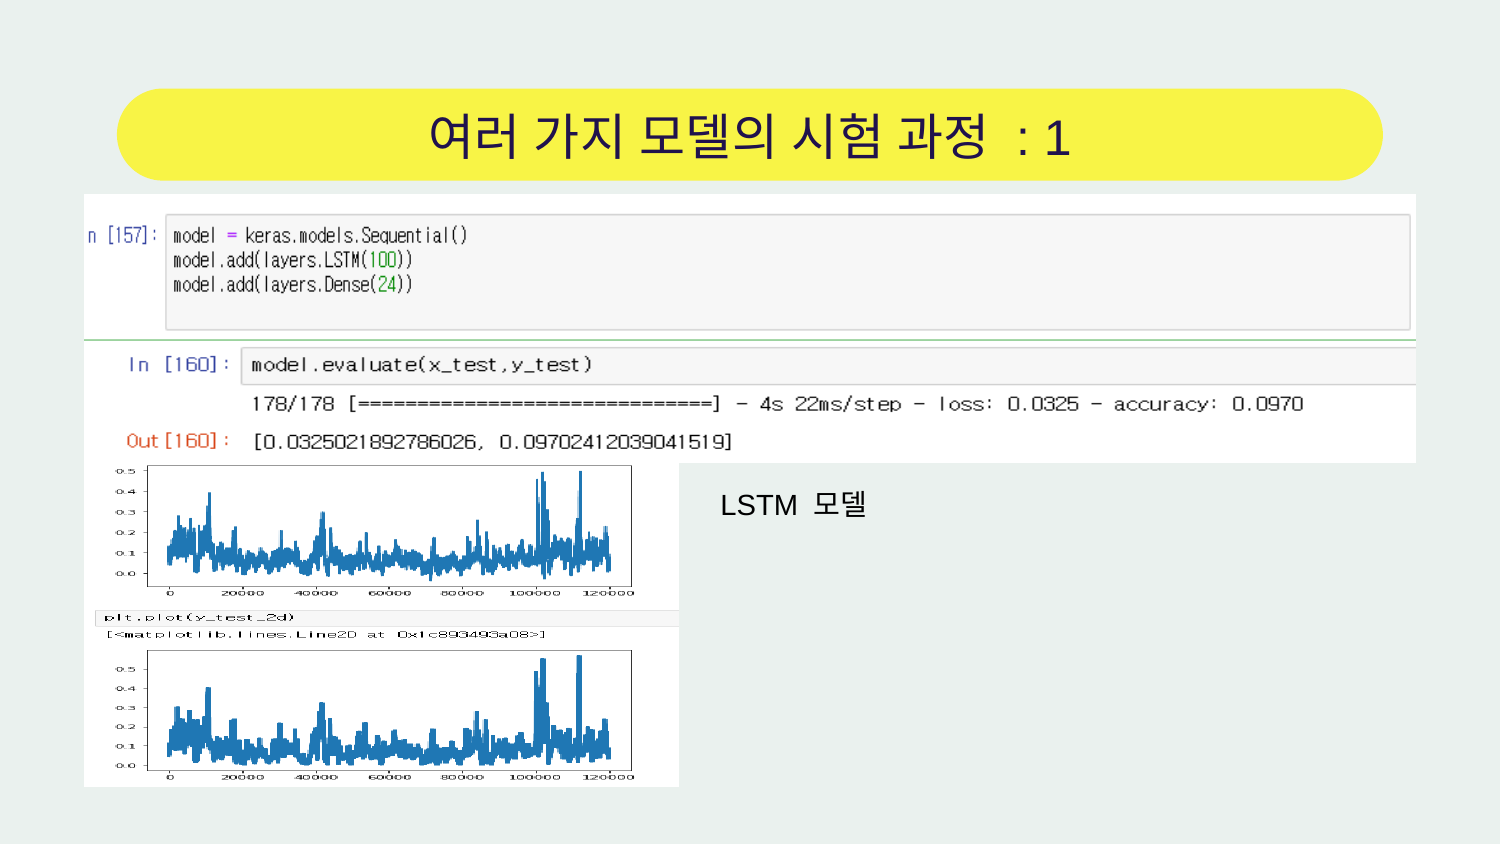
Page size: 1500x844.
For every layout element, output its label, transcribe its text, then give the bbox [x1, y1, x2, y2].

title 여러 가지 모델의 시험 과정 : 1 [154, 90, 1346, 181]
picture [84, 194, 1416, 787]
text_box LSTM 모델 [705, 479, 1259, 530]
